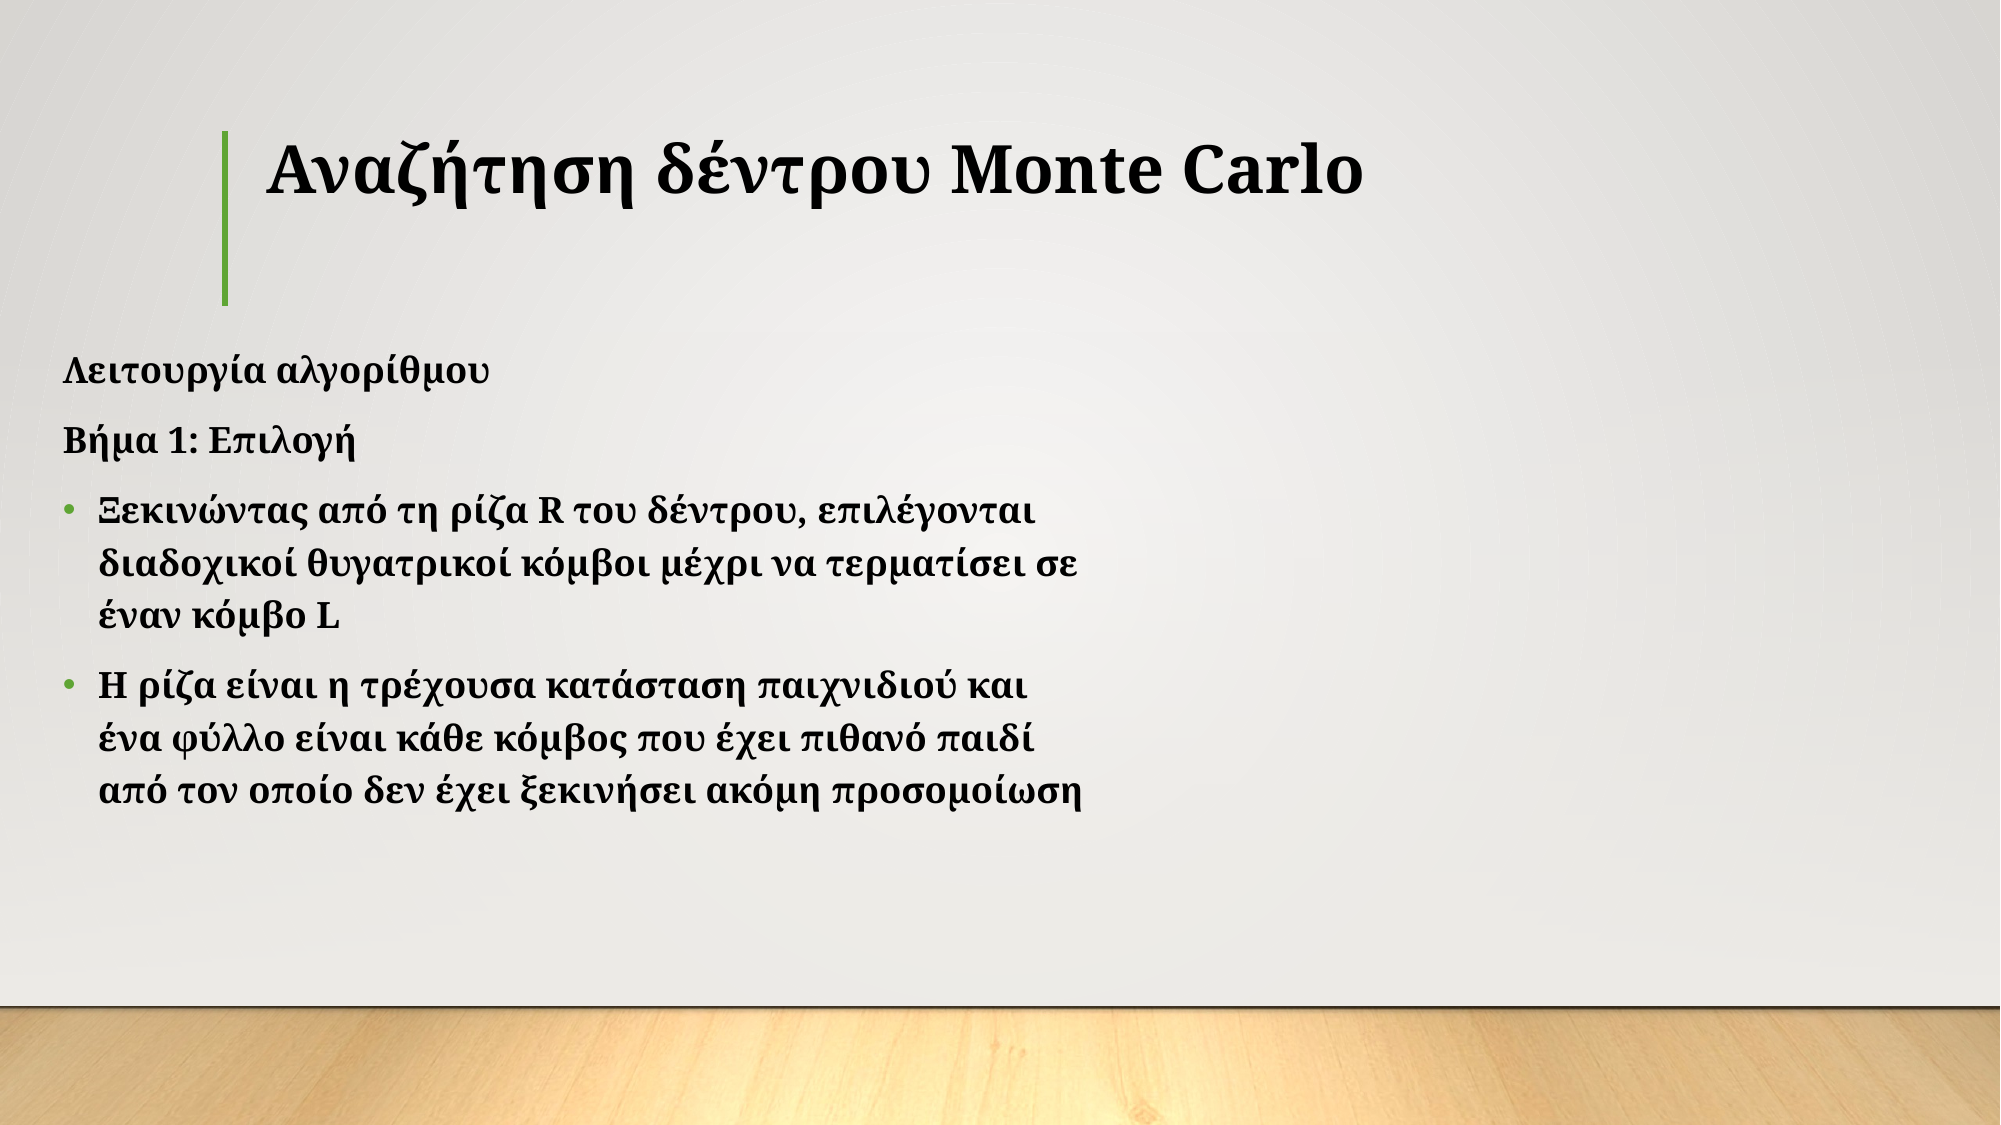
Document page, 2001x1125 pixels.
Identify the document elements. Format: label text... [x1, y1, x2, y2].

list Λειτουργία αλγορίθμου Βήμα 1: Επιλογή Ξεκινώντας από τη ρίζα R του δέντρου, επιλέγονται διαδοχικοί θυγατρικοί κόμβοι μέχρι να τερματίσει σε έναν κόμβο L Η ρίζα είναι η τρέχουσα κατάσταση παιχνιδιού και ένα φύλλο είναι κάθε κόμβος που έχει πιθανό παιδί από τον οποίο δεν έχει ξεκινήσει ακόμη προσομοίωση [47, 330, 1100, 864]
picture [0, 1006, 2000, 1125]
title Αναζήτηση δέντρου Monte Carlo [251, 123, 1814, 216]
